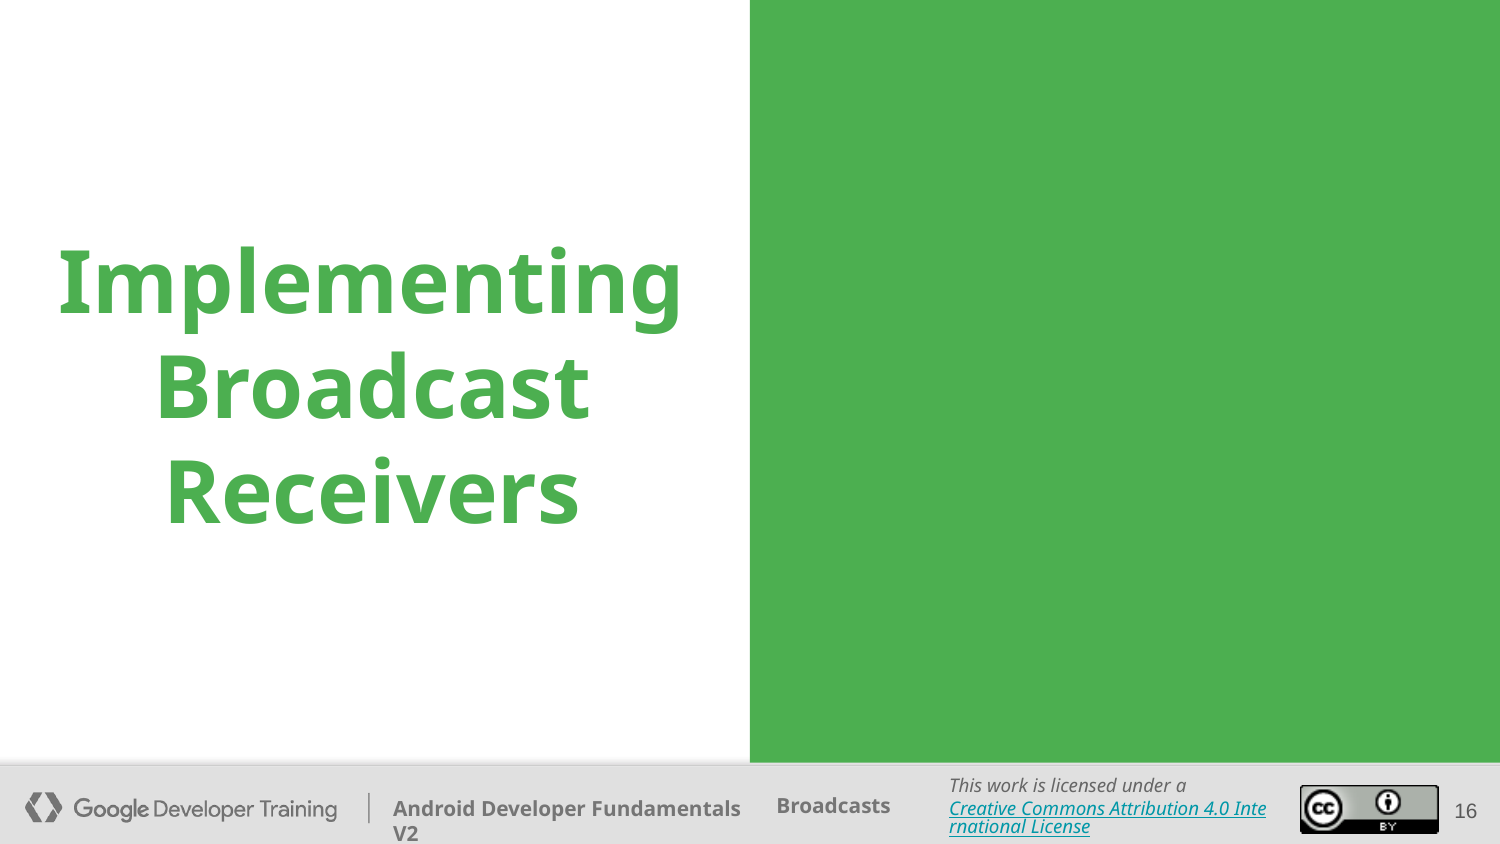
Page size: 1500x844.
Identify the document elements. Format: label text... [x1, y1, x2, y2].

picture [0, 0, 1500, 844]
slide_number 16 [1402, 777, 1493, 842]
title Implementing Broadcast Receivers [43, 202, 702, 557]
